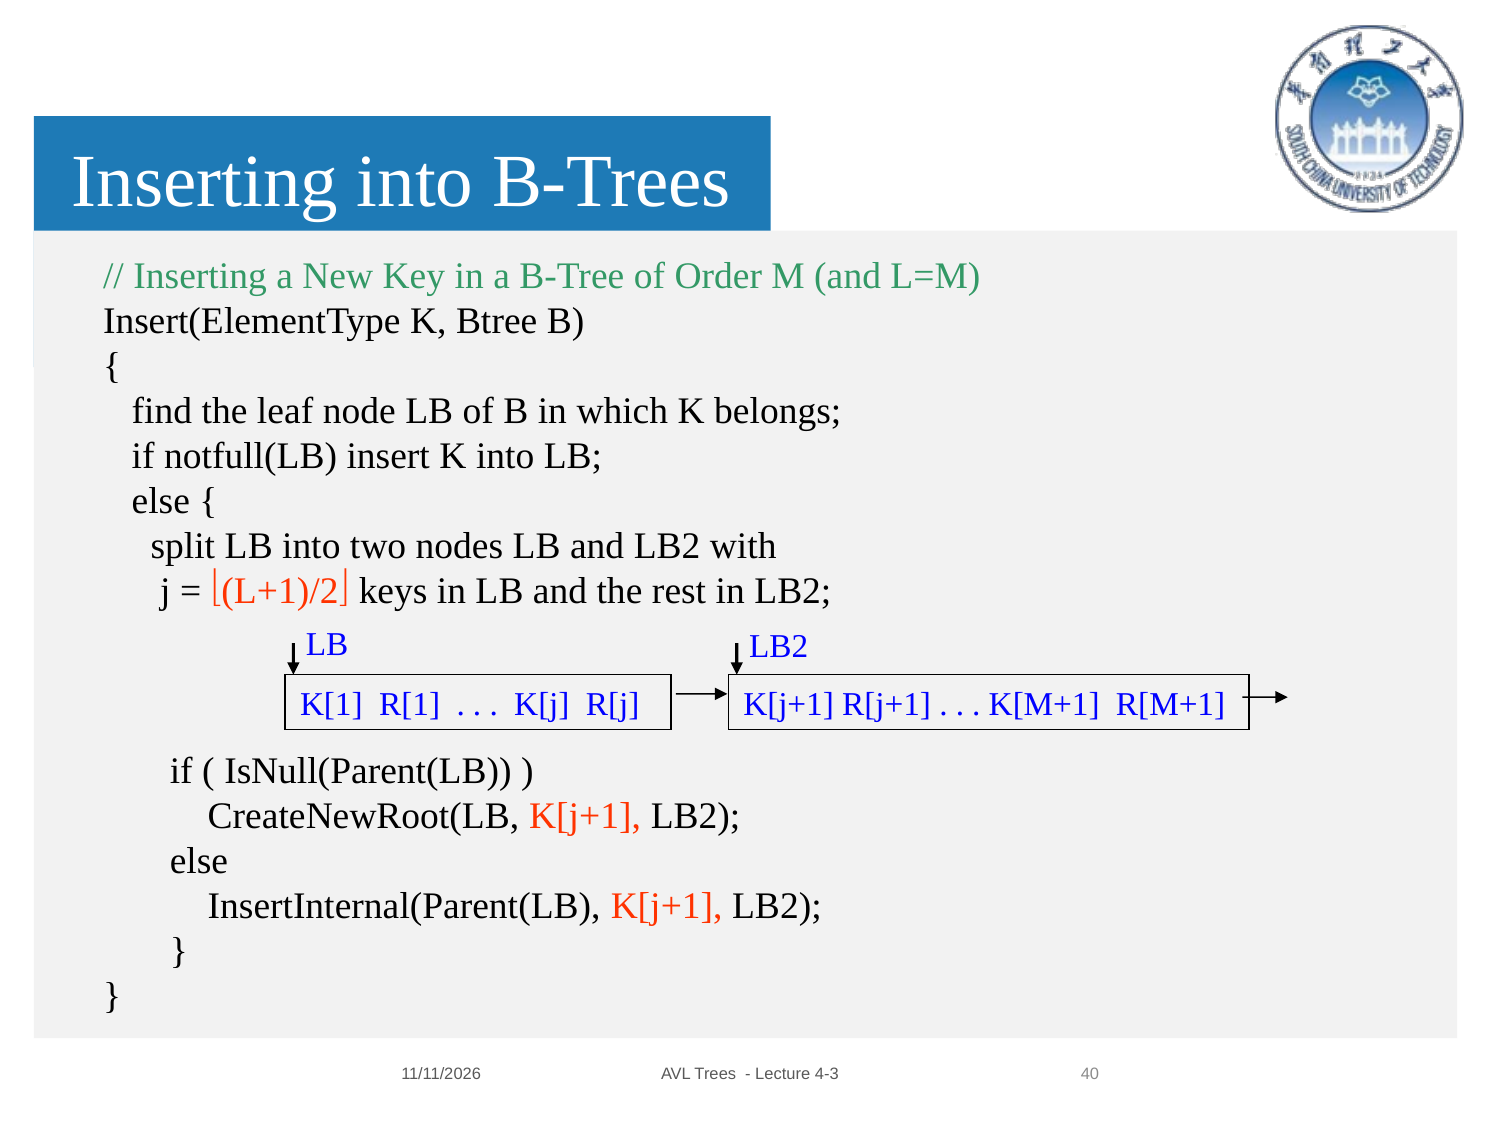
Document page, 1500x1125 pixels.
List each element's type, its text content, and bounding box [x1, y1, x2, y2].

text_box [730, 643, 743, 675]
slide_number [386, 1042, 576, 1103]
text_box [675, 687, 728, 701]
text_box [1242, 691, 1288, 704]
text_box LB2 [734, 616, 824, 672]
text_box [287, 643, 300, 675]
text_box K[1] R[1] . . . K[j] R[j] [285, 674, 672, 730]
text_box [33, 115, 772, 230]
text_box Inserting into B-Trees [60, 123, 833, 242]
footer AVL Trees - Lecture 4-3 [607, 1042, 893, 1103]
text_box [33, 230, 1458, 1039]
text_box LB [291, 614, 364, 670]
slide_number 40 [924, 1042, 1115, 1103]
picture [1269, 18, 1472, 221]
text_box K[j+1] R[j+1] . . . K[M+1] R[M+1] [728, 674, 1250, 730]
text_box // Inserting a New Key in a B-Tree of Order M (and L=M) Insert(ElementType K, Btree B) { find the leaf node LB of B in which K belongs; if notfull(LB) insert K into LB; else { split LB into two nodes LB and LB2 with j = (L+1)/2 keys in LB and the rest in LB2; if ( IsNull(Parent(LB)) ) CreateNewRoot(LB, K[j+1], LB2); else InsertInternal(Parent(LB), K[j+1], LB2); } } [88, 243, 1427, 1024]
